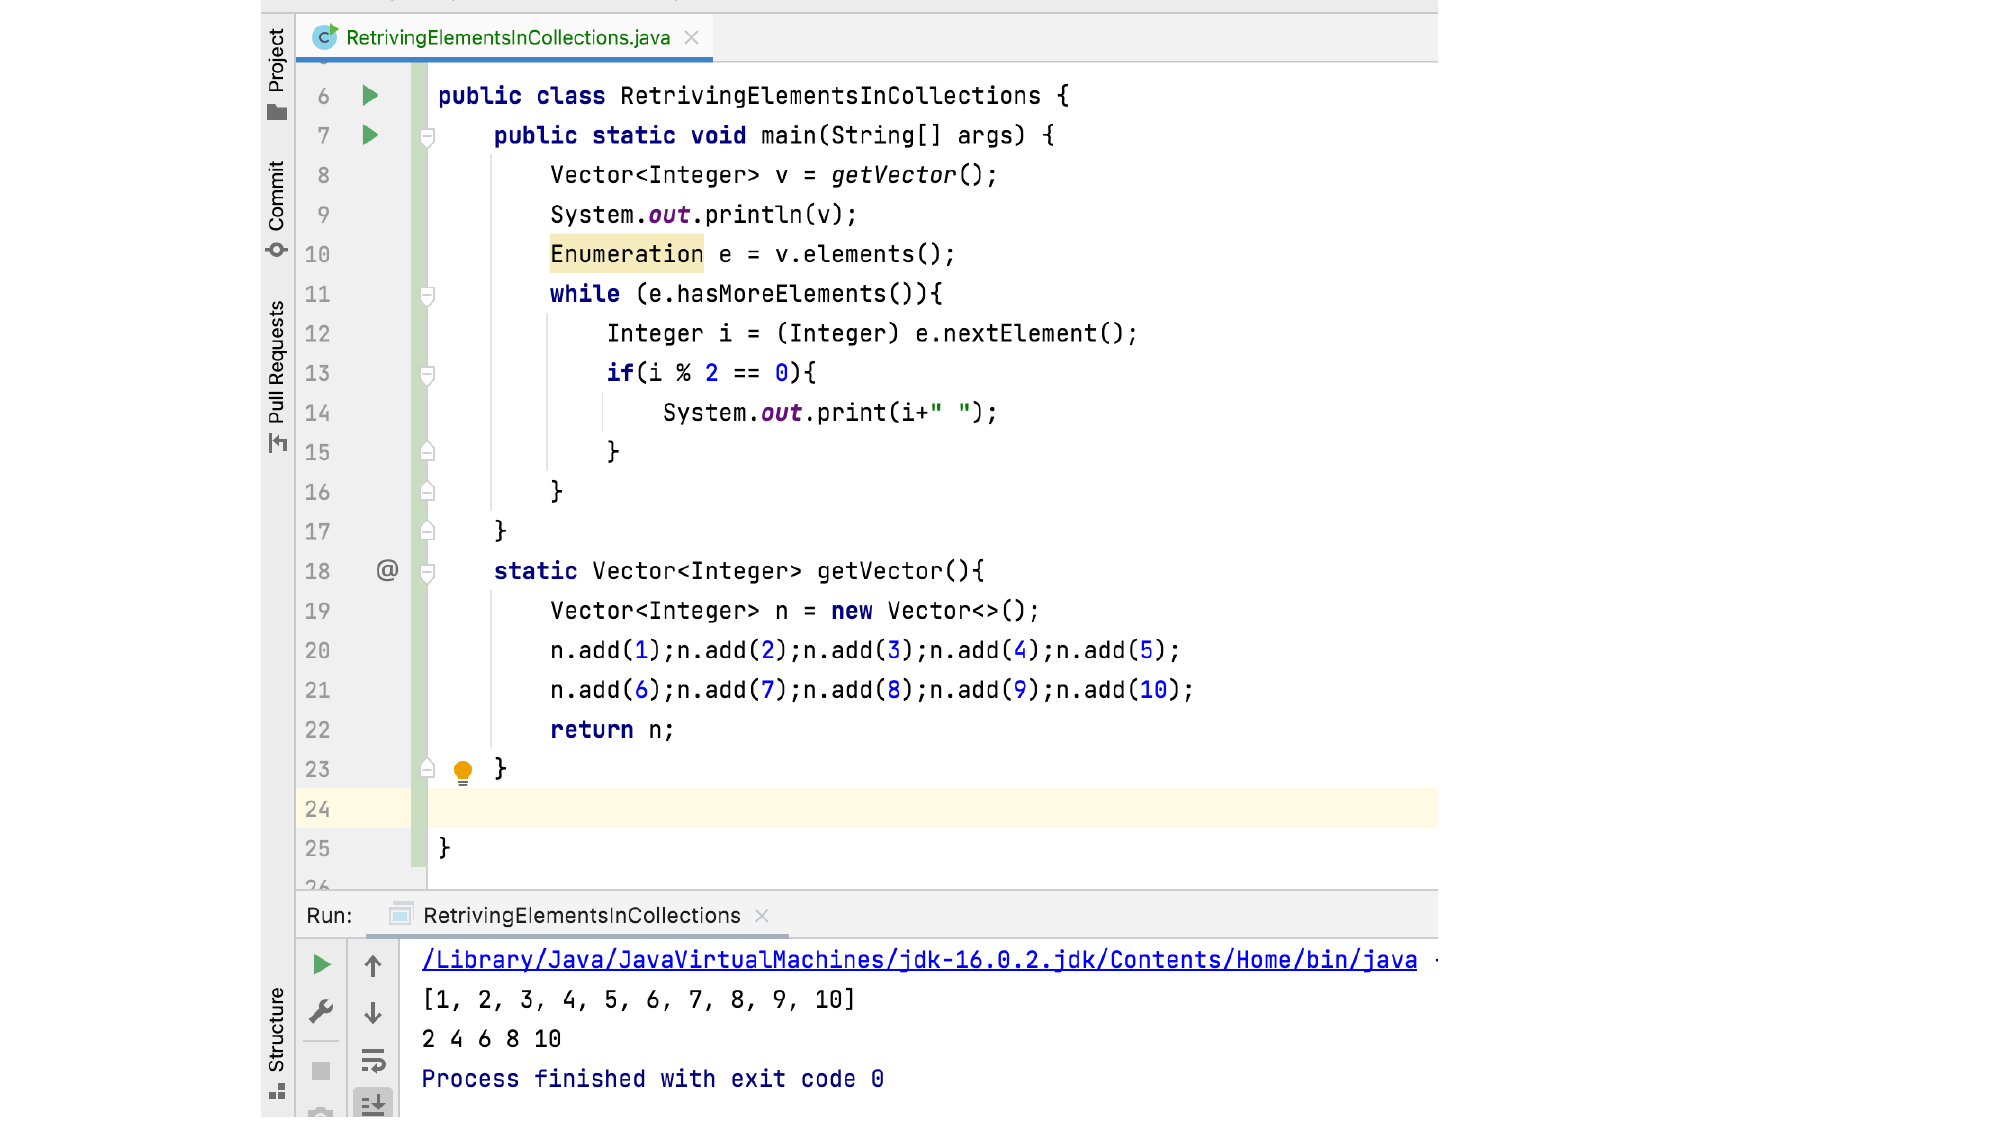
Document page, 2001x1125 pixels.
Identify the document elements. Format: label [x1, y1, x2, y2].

list [261, 0, 1438, 1117]
